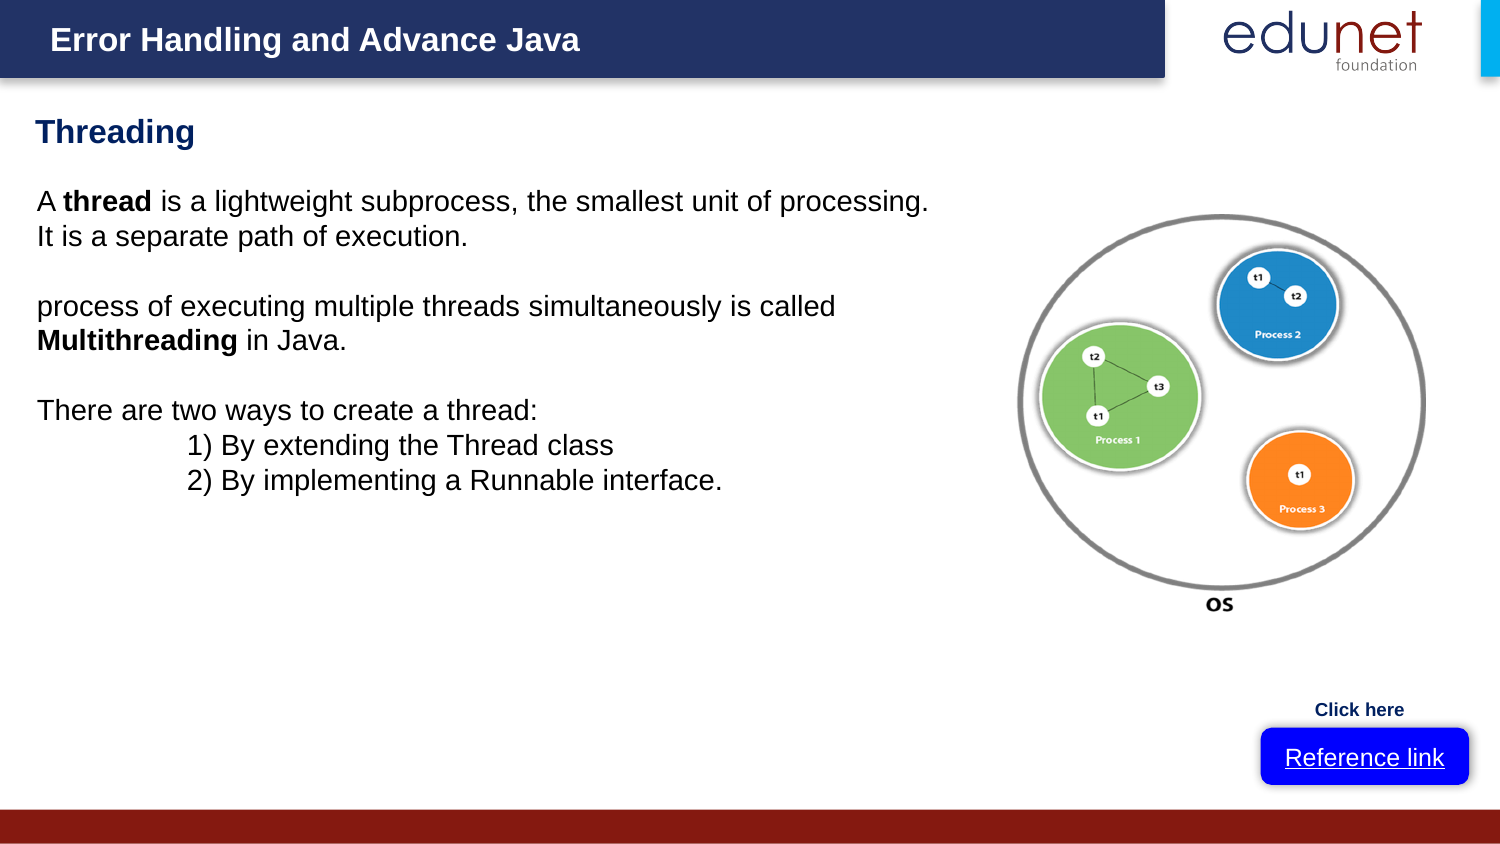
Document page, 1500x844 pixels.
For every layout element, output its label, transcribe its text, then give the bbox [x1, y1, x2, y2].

text_box Reference link [1260, 727, 1470, 785]
text_box Click here [1300, 690, 1430, 728]
picture [1219, 8, 1424, 75]
picture [1016, 214, 1426, 617]
title Threading [20, 102, 352, 215]
text_box A thread is a lightweight subprocess, the smallest unit of processing. It is a separate path of execution. process of executing multiple threads simultaneously is called Multithreading in Java. There are two ways to create a thread: 1) By extending the Thread class 2) By implementing a Runnable interface. [25, 176, 947, 525]
